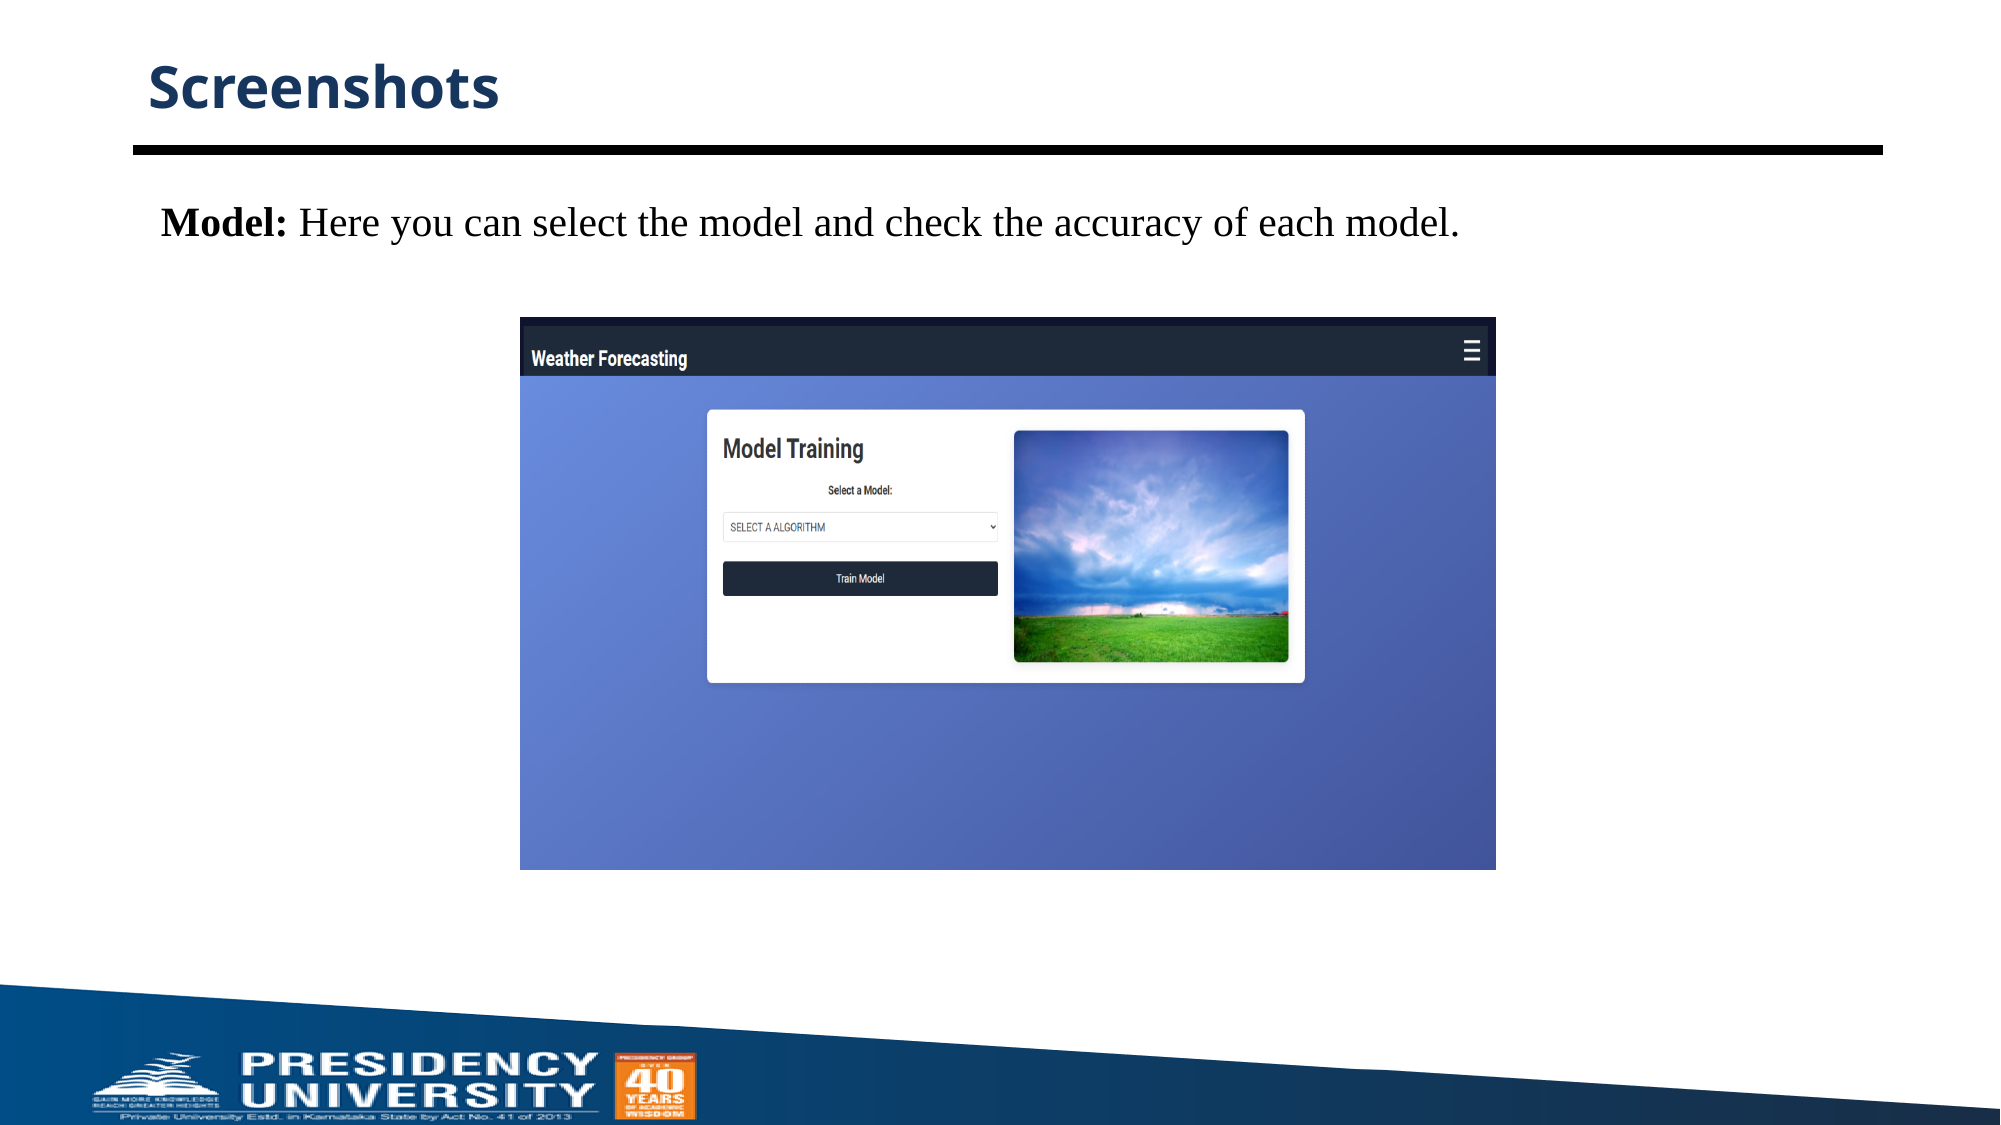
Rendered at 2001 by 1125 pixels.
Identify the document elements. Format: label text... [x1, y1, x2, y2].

list Model: Here you can select the model and check the accuracy of each model. [133, 187, 1884, 1000]
picture [520, 317, 1496, 870]
title Screenshots [133, 45, 1884, 125]
picture [0, 982, 2000, 1125]
